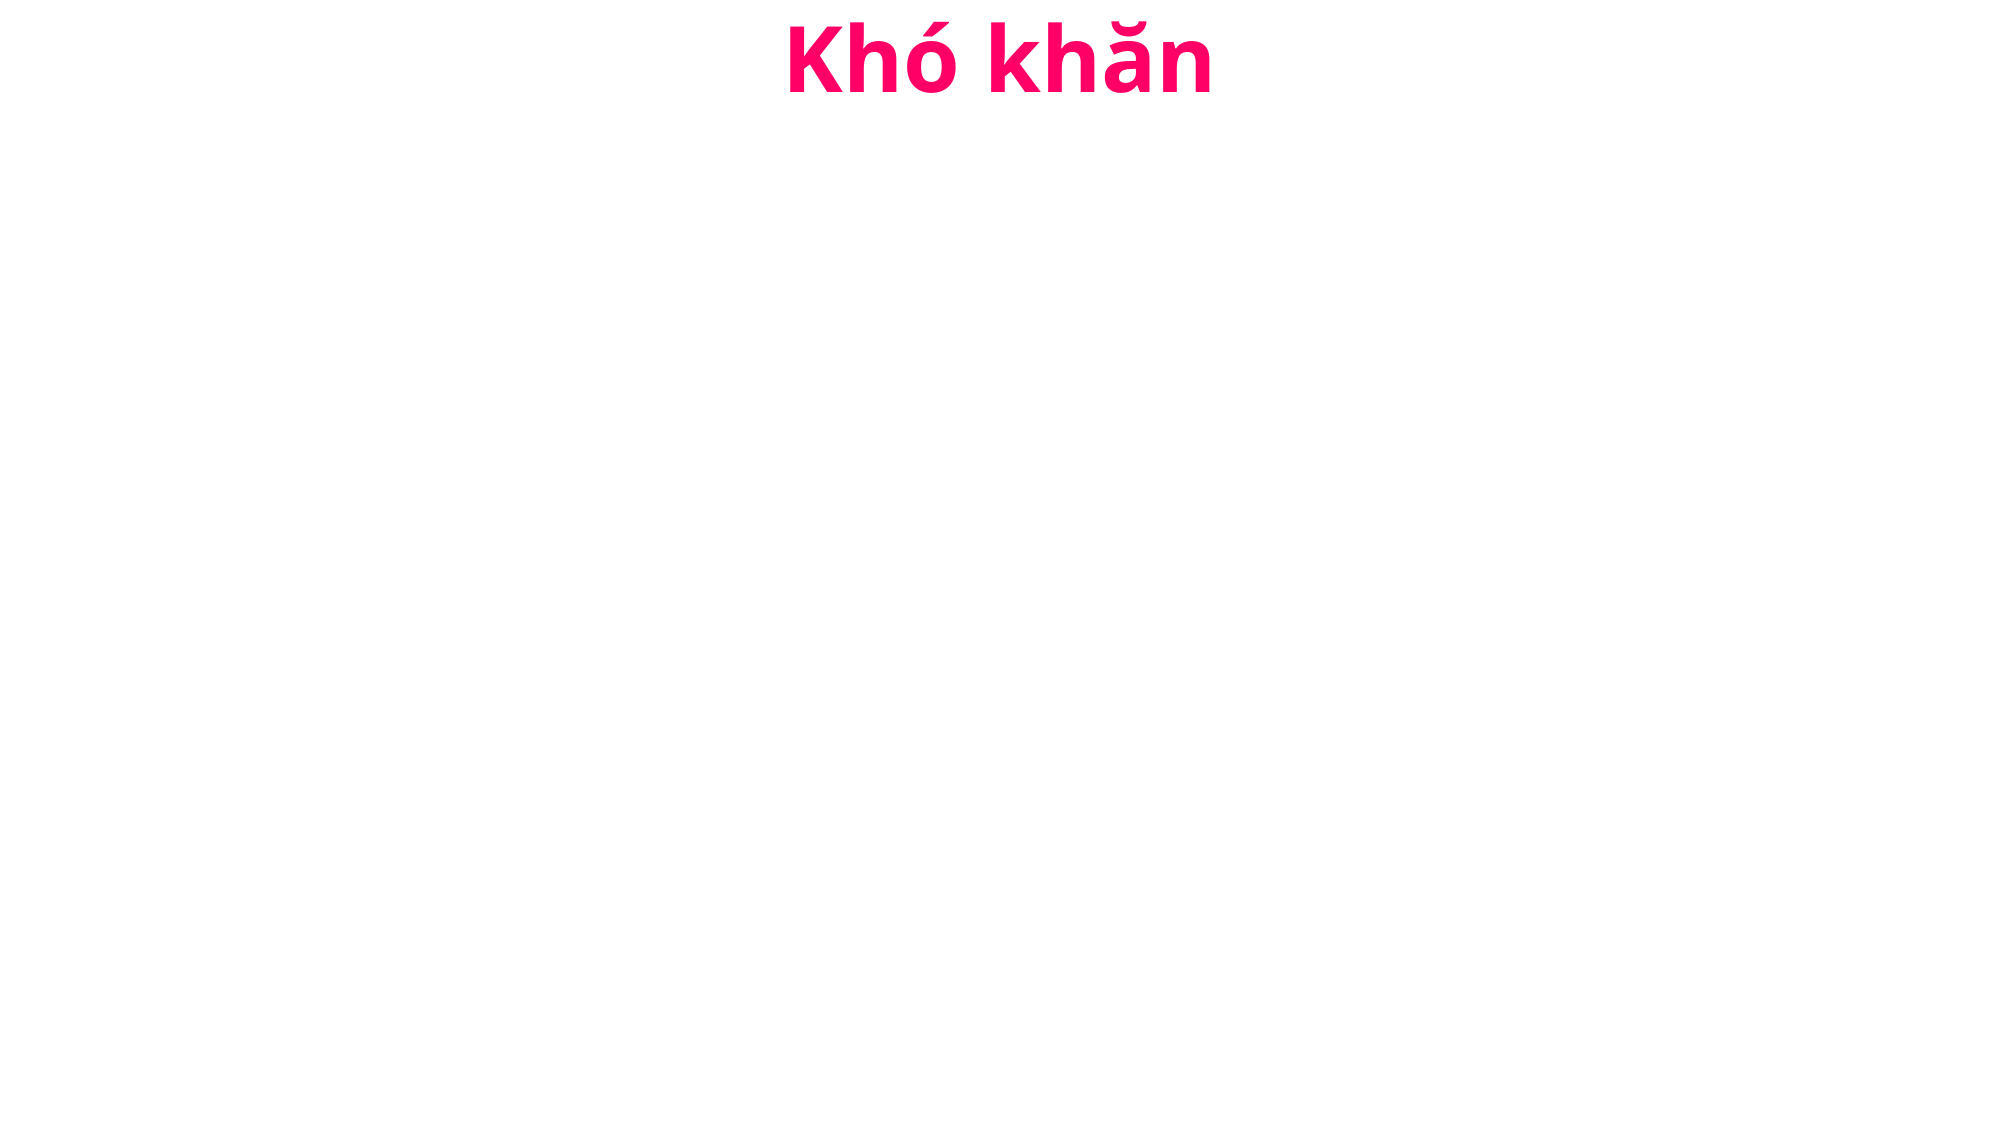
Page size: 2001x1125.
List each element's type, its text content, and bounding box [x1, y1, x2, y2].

title Khó khăn [137, 0, 1863, 172]
